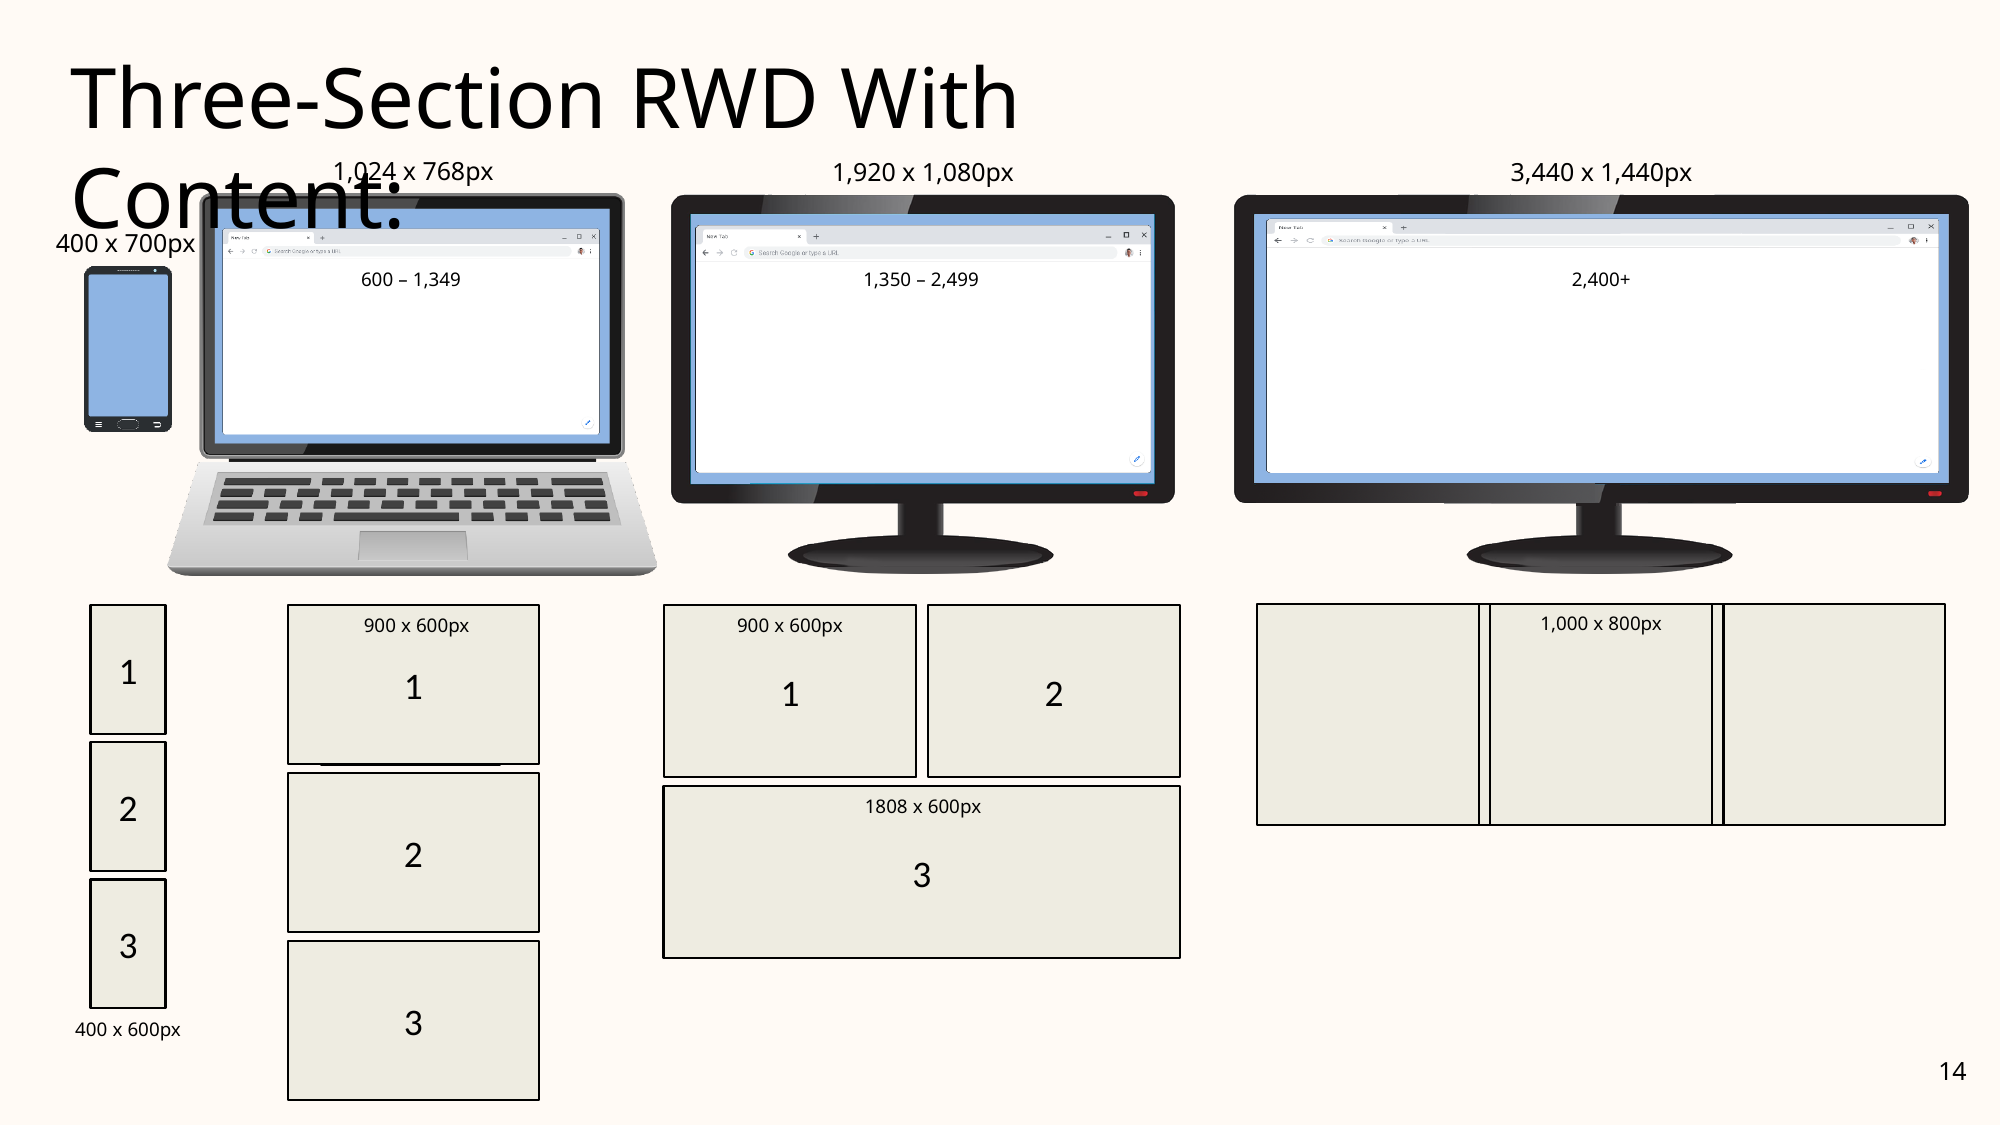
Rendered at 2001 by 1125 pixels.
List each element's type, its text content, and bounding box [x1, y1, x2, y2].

picture [84, 193, 1969, 576]
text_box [663, 605, 1181, 959]
text_box 400 x 700px [41, 220, 161, 265]
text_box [287, 605, 540, 1101]
title Three-Section RWD With Content: [55, 37, 1347, 220]
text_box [65, 605, 191, 1049]
text_box 3,440 x 1,440px [1495, 148, 1708, 193]
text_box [1257, 603, 1946, 826]
text_box 1,024 x 768px [318, 147, 509, 192]
text_box 1,920 x 1,080px [817, 148, 1029, 193]
slide_number 14 [1896, 1042, 1982, 1103]
